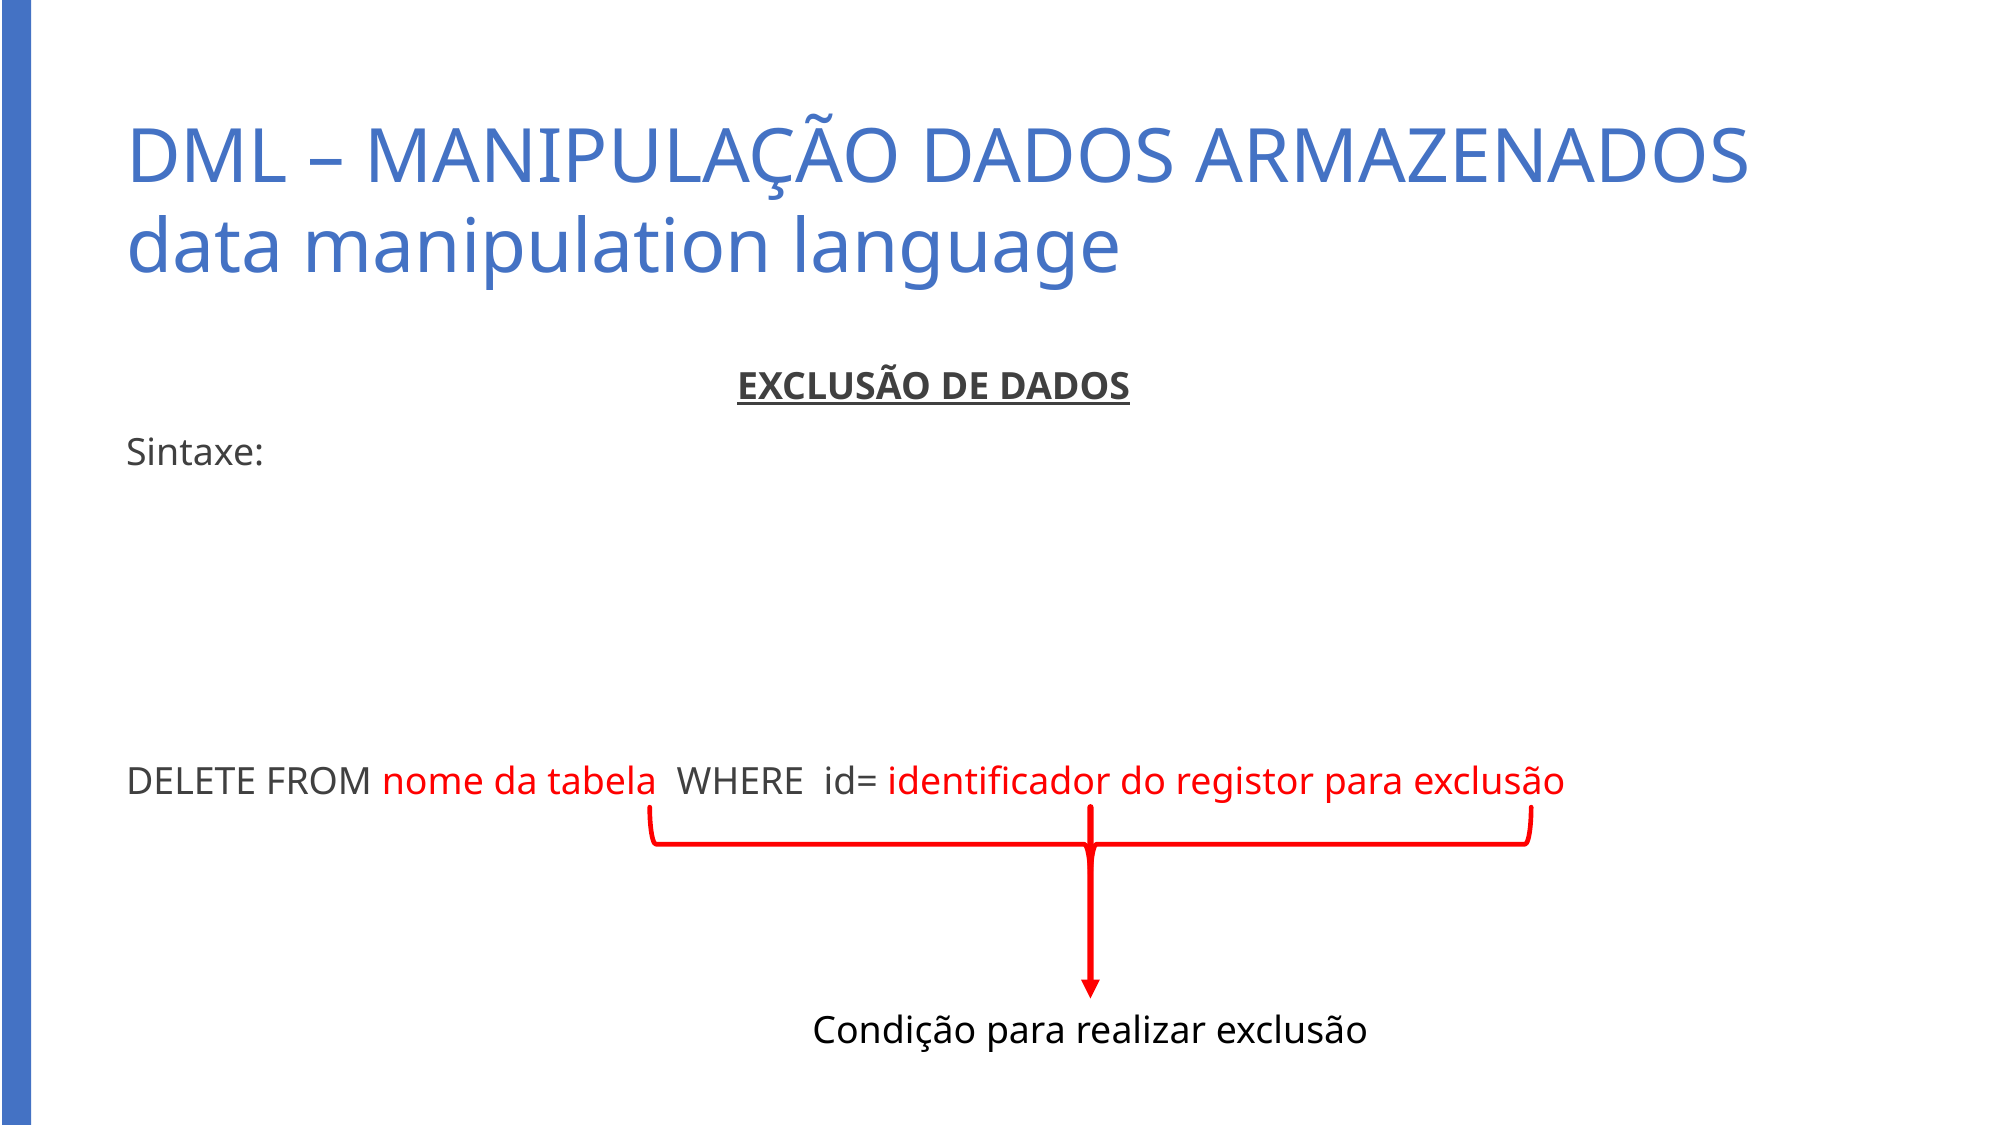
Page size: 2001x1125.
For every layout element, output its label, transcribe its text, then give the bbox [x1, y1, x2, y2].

list EXCLUSÃO DE DADOS Sintaxe: DELETE FROM nome da tabela WHERE id= identificador do registor para exclusão [111, 354, 1757, 992]
text_box Condição para realizar exclusão [797, 998, 1384, 1059]
text_box [648, 806, 1087, 853]
title DML – MANIPULAÇÃO DADOS ARMAZENADOS data manipulation language [111, 99, 1848, 317]
text_box [1094, 806, 1533, 852]
